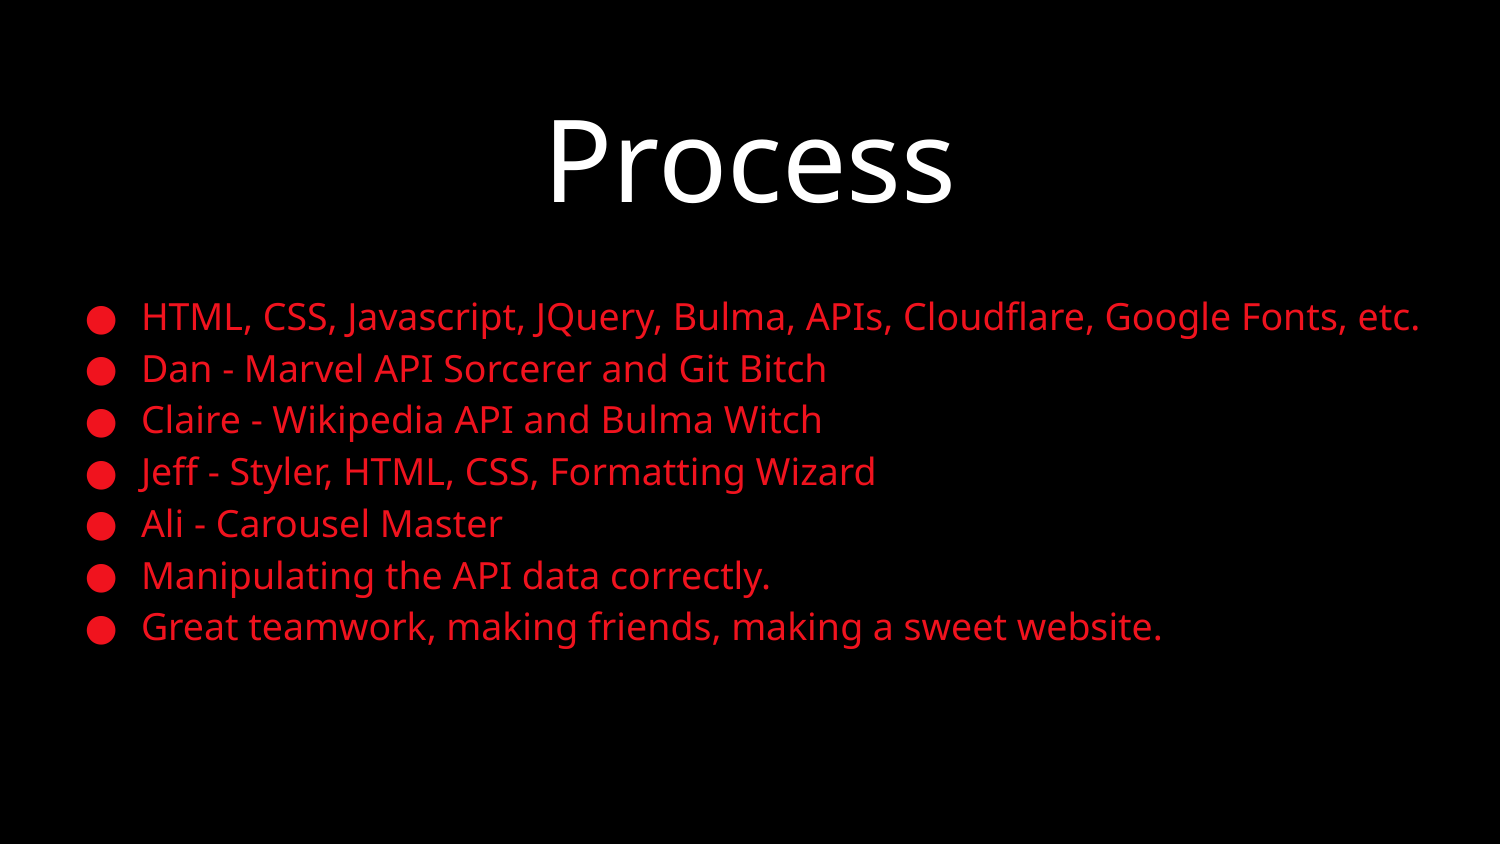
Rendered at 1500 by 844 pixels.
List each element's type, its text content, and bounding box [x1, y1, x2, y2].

list HTML, CSS, Javascript, JQuery, Bulma, APIs, Cloudflare, Google Fonts, etc. Dan - Marvel API Sorcerer and Git Bitch Claire - Wikipedia API and Bulma Witch Jeff - Styler, HTML, CSS, Formatting Wizard Ali - Carousel Master Manipulating the API data correctly. Great teamwork, making friends, making a sweet website. [51, 271, 1449, 746]
title Process [51, 72, 1449, 167]
